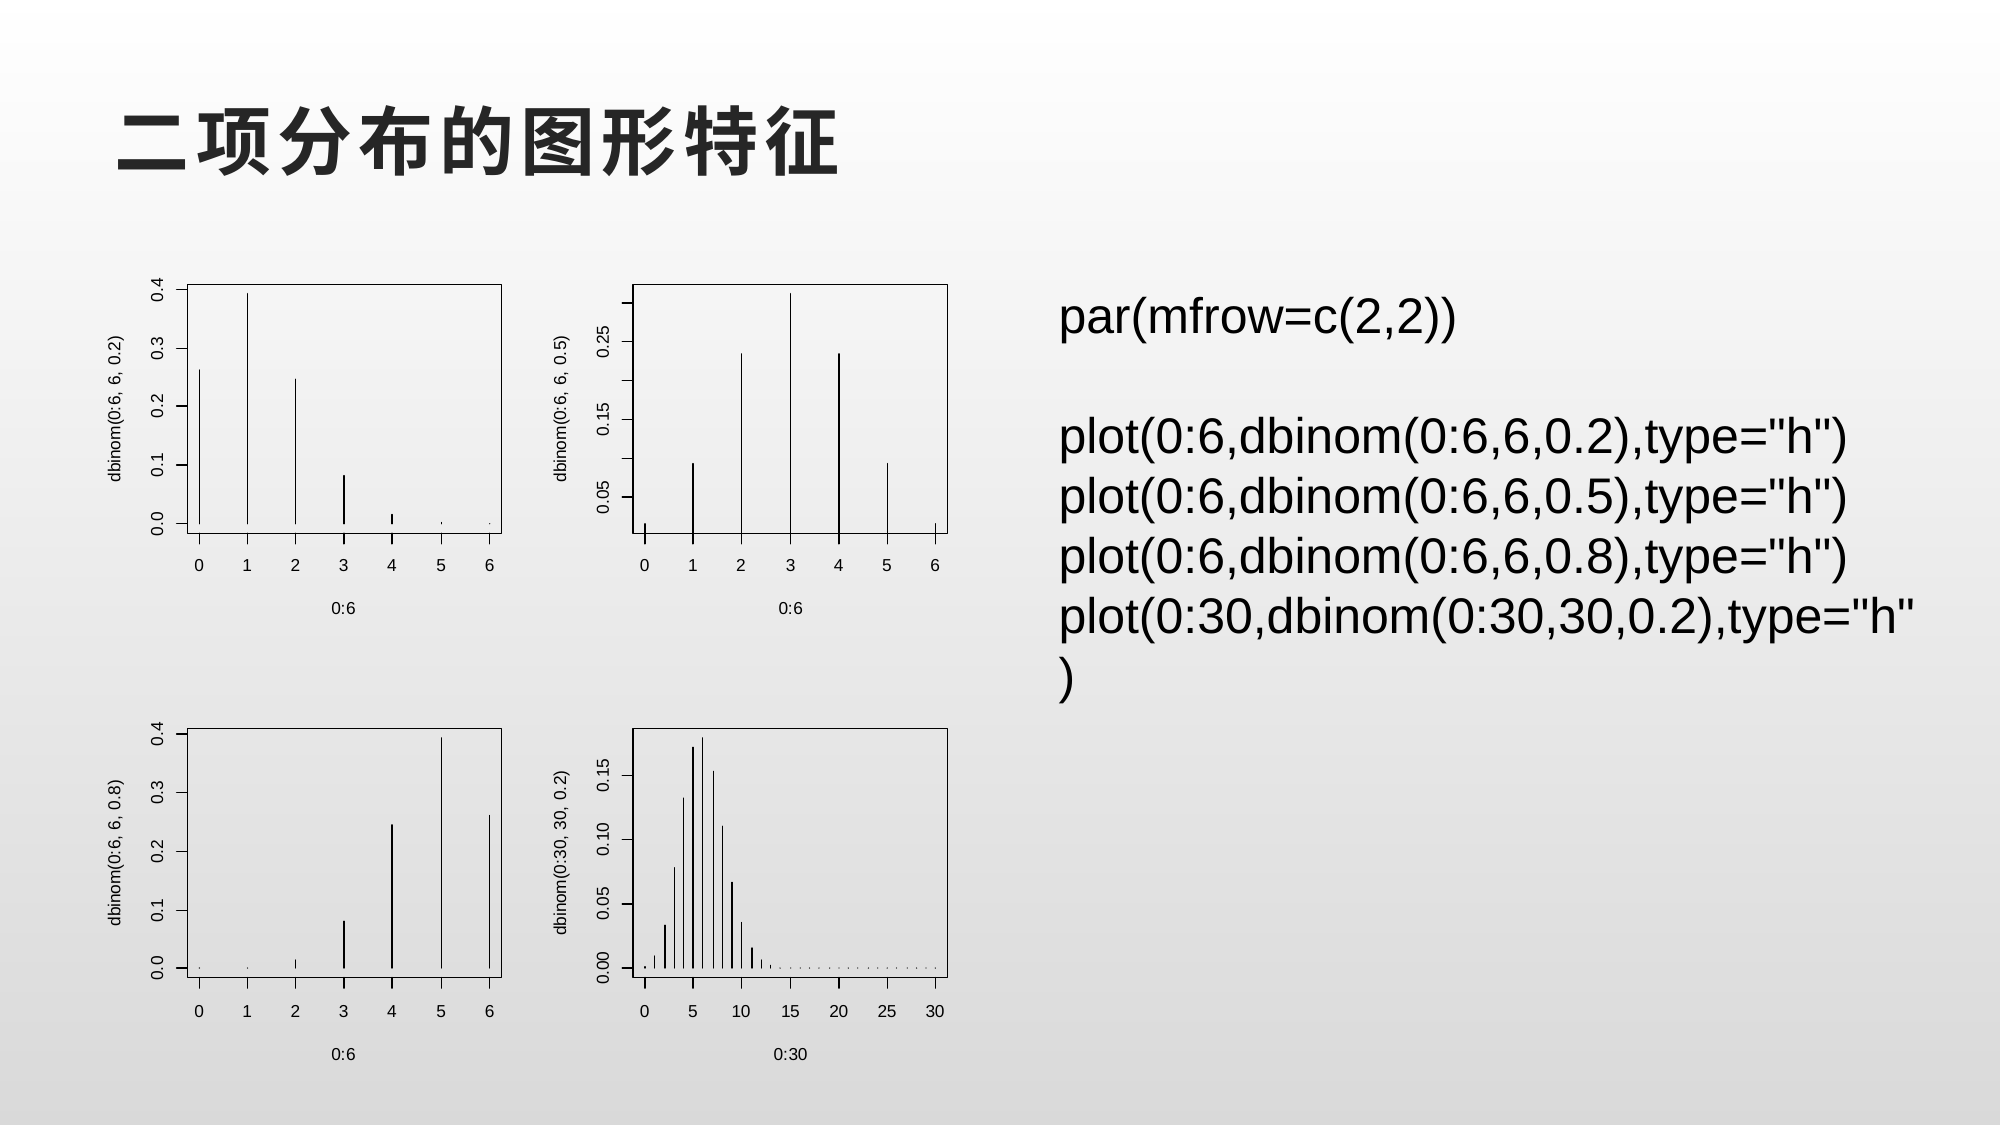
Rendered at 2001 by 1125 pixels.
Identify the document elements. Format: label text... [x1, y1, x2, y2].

title 二项分布的图形特征 [100, 81, 1900, 198]
picture [100, 197, 991, 1086]
text_box par(mfrow=c(2,2)) plot(0:6,dbinom(0:6,6,0.2),type="h") plot(0:6,dbinom(0:6,6,0.5),type="h") plot(0:6,dbinom(0:6,6,0.8),type="h") plot(0:30,dbinom(0:30,30,0.2),type="h") [1043, 275, 1944, 711]
